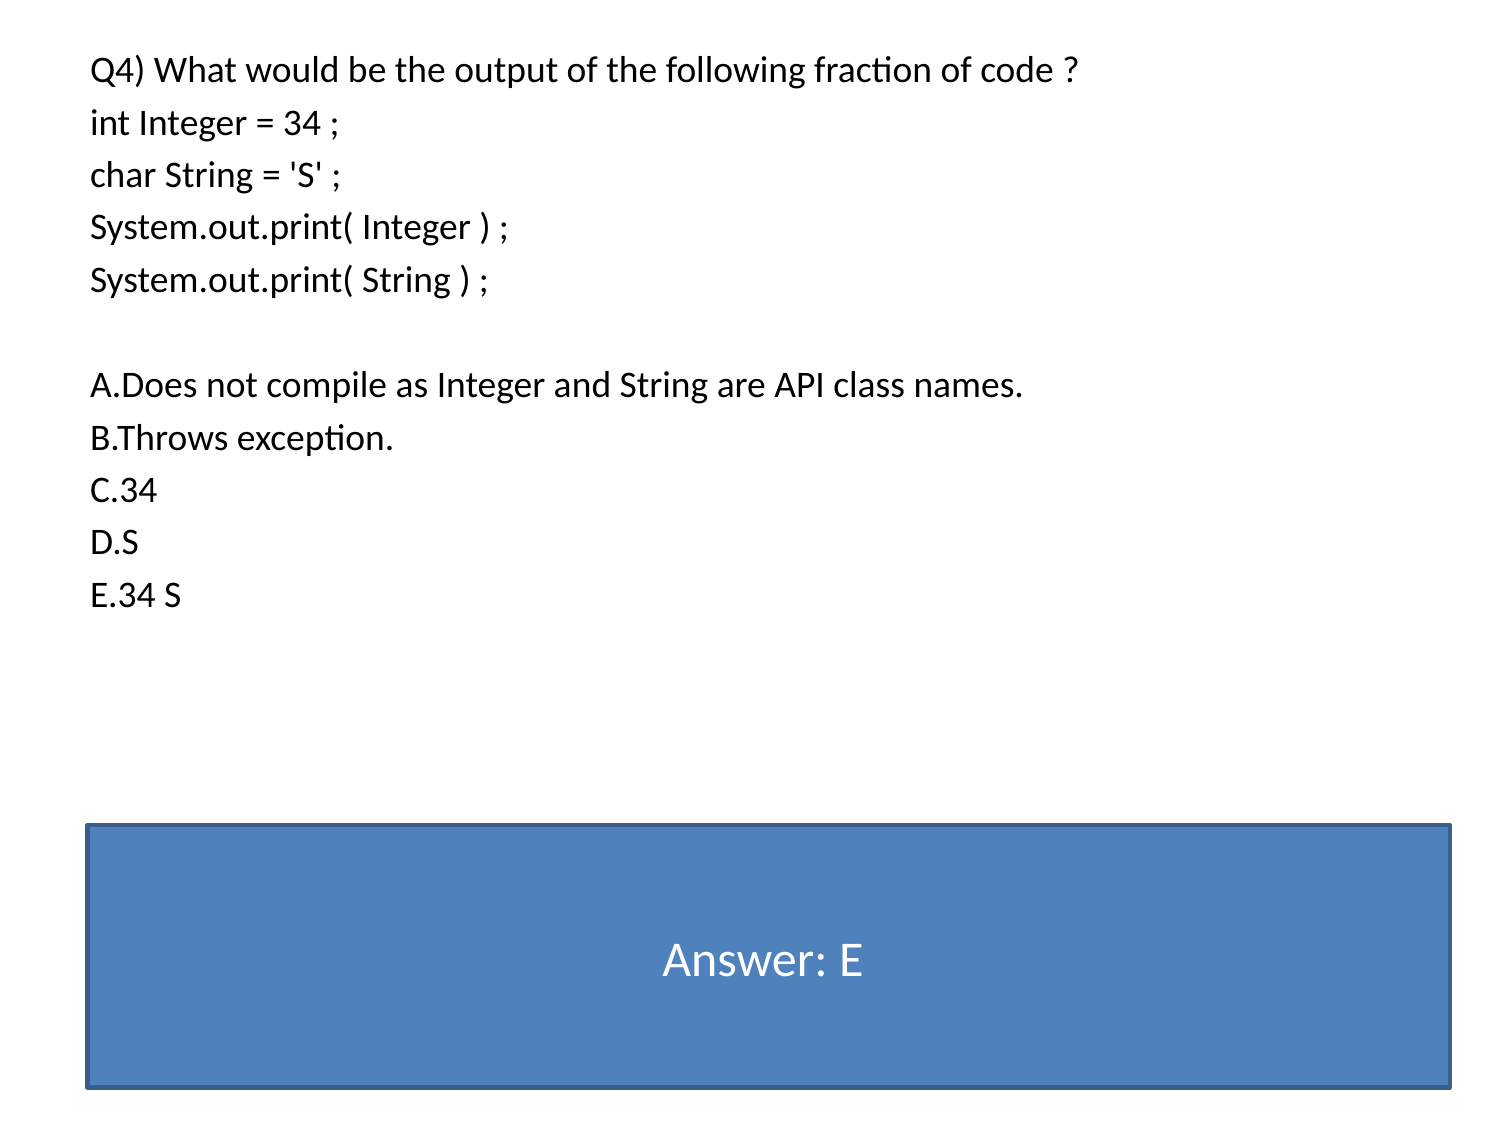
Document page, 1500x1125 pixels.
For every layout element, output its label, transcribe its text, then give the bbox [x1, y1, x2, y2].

text_box Answer: E [87, 825, 1450, 1088]
list Q4) What would be the output of the following fraction of code ? int Integer = 34 ; char String = 'S' ; System.out.print( Integer ) ; System.out.print( String ) ; A.Does not compile as Integer and String are API class names. B.Throws exception. C.34 D.S E.34 S [75, 37, 1425, 1088]
